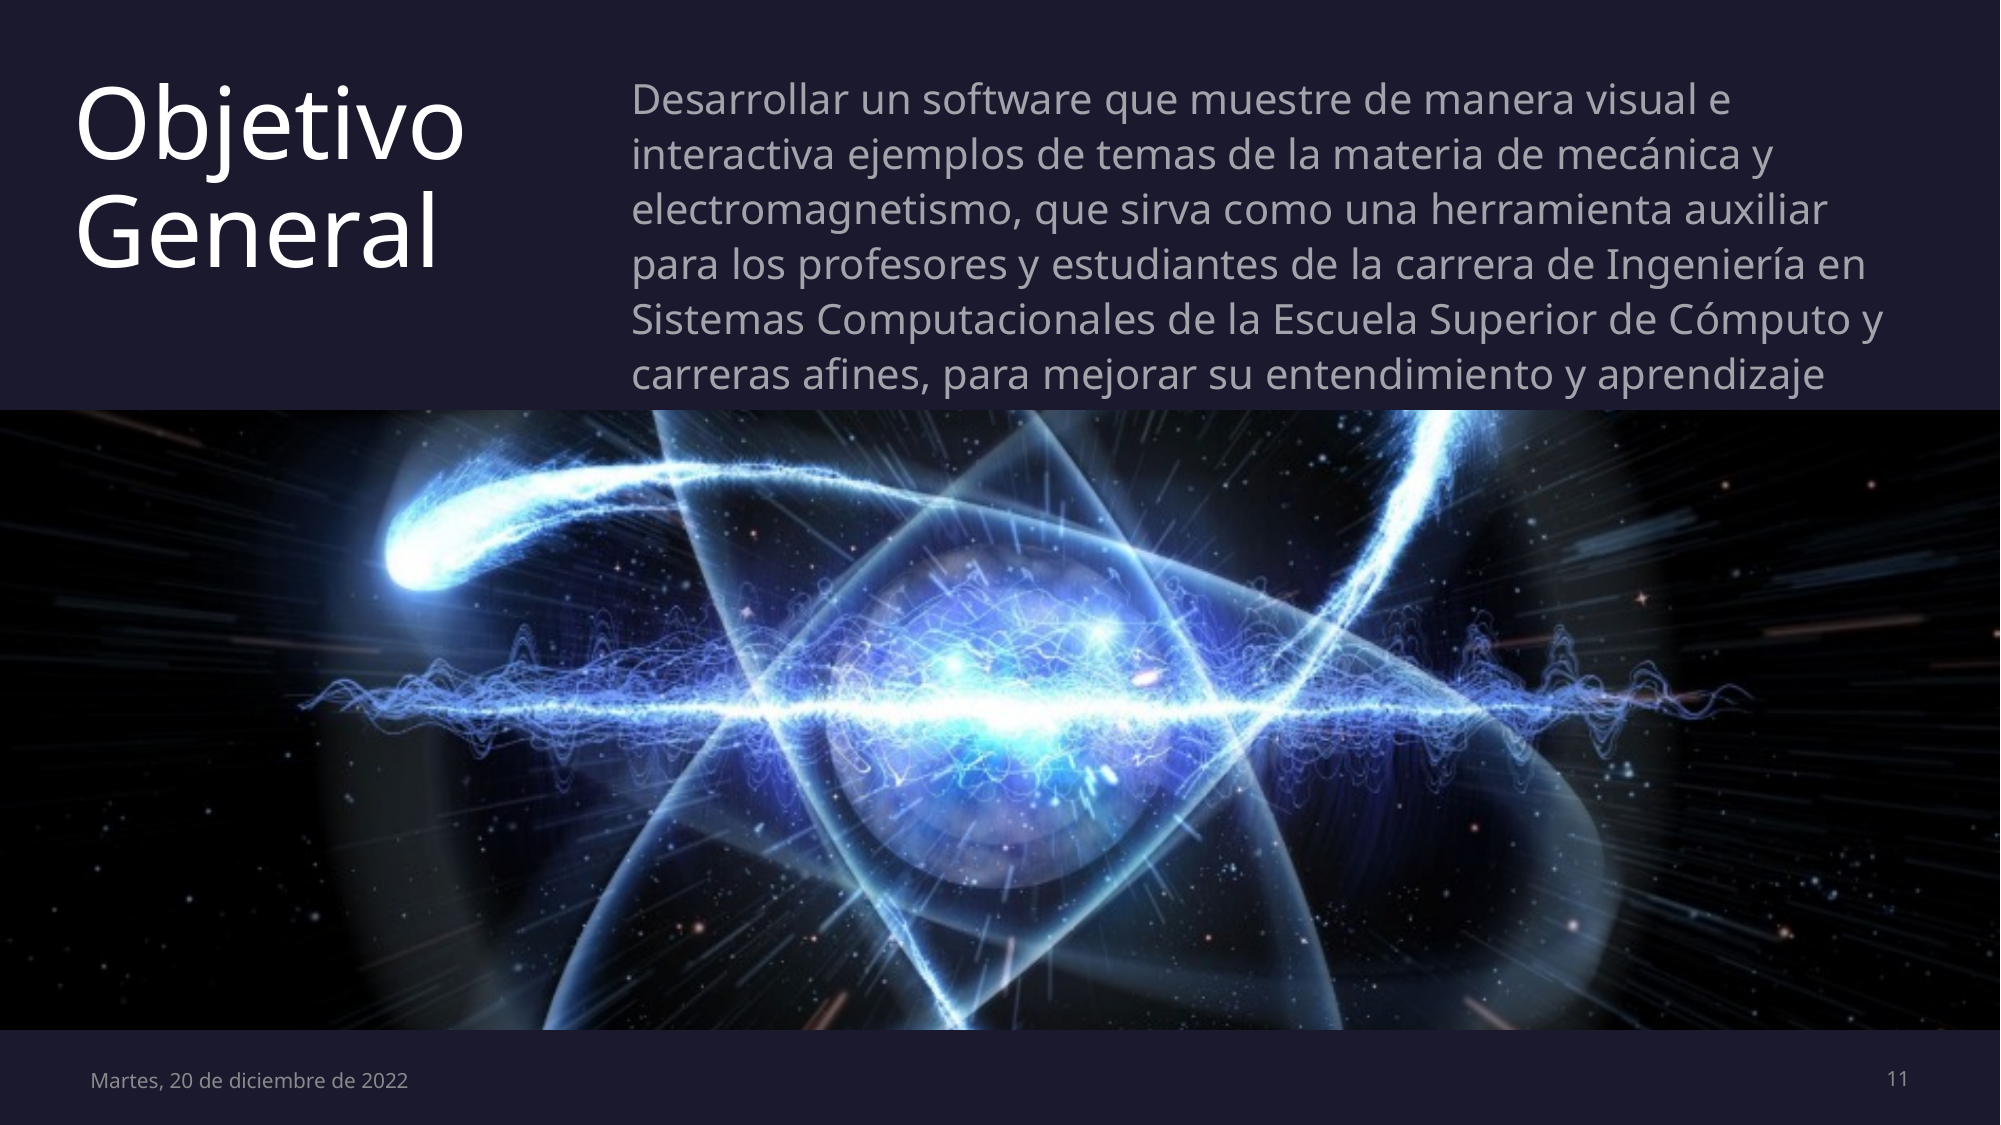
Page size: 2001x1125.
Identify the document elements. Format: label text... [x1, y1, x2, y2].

slide_number Martes, 20 de diciembre de 2022 [90, 1067, 522, 1093]
list Desarrollar un software que muestre de manera visual e interactiva ejemplos de temas de la materia de mecánica y electromagnetismo, que sirva como una herramienta auxiliar para los profesores y estudiantes de la carrera de Ingeniería en Sistemas Computacionales de la Escuela Superior de Cómputo y carreras afines, para mejorar su entendimiento y aprendizaje [631, 67, 1910, 325]
slide_number 11 [1632, 1067, 1910, 1093]
picture [0, 410, 2000, 1030]
title Objetivo General [73, 72, 568, 330]
